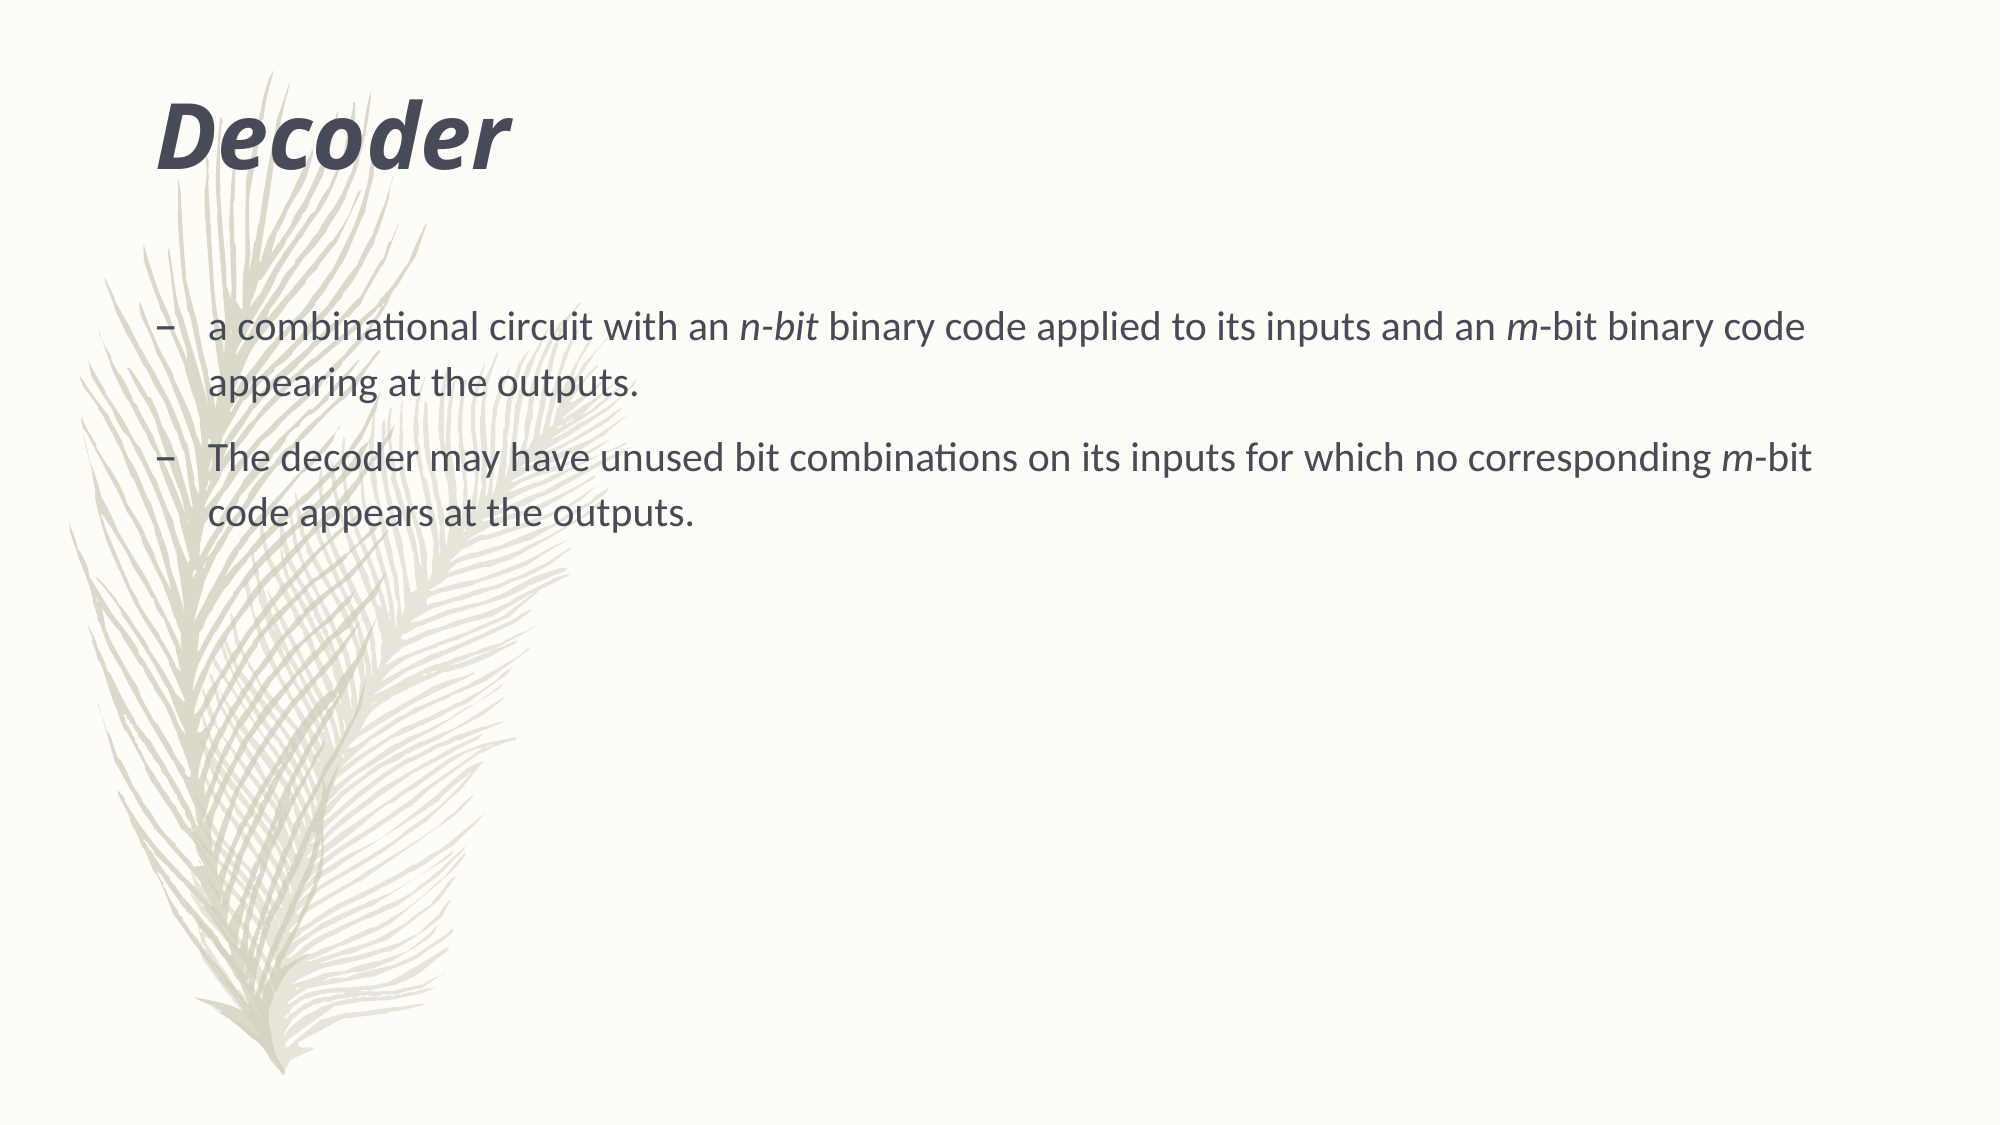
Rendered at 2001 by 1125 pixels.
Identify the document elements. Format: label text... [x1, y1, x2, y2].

list a combinational circuit with an n-bit binary code applied to its inputs and an m-bit binary code appearing at the outputs. The decoder may have unused bit combinations on its inputs for which no corresponding m-bit code appears at the outputs. [140, 285, 1884, 885]
title Decoder [140, 75, 1580, 285]
